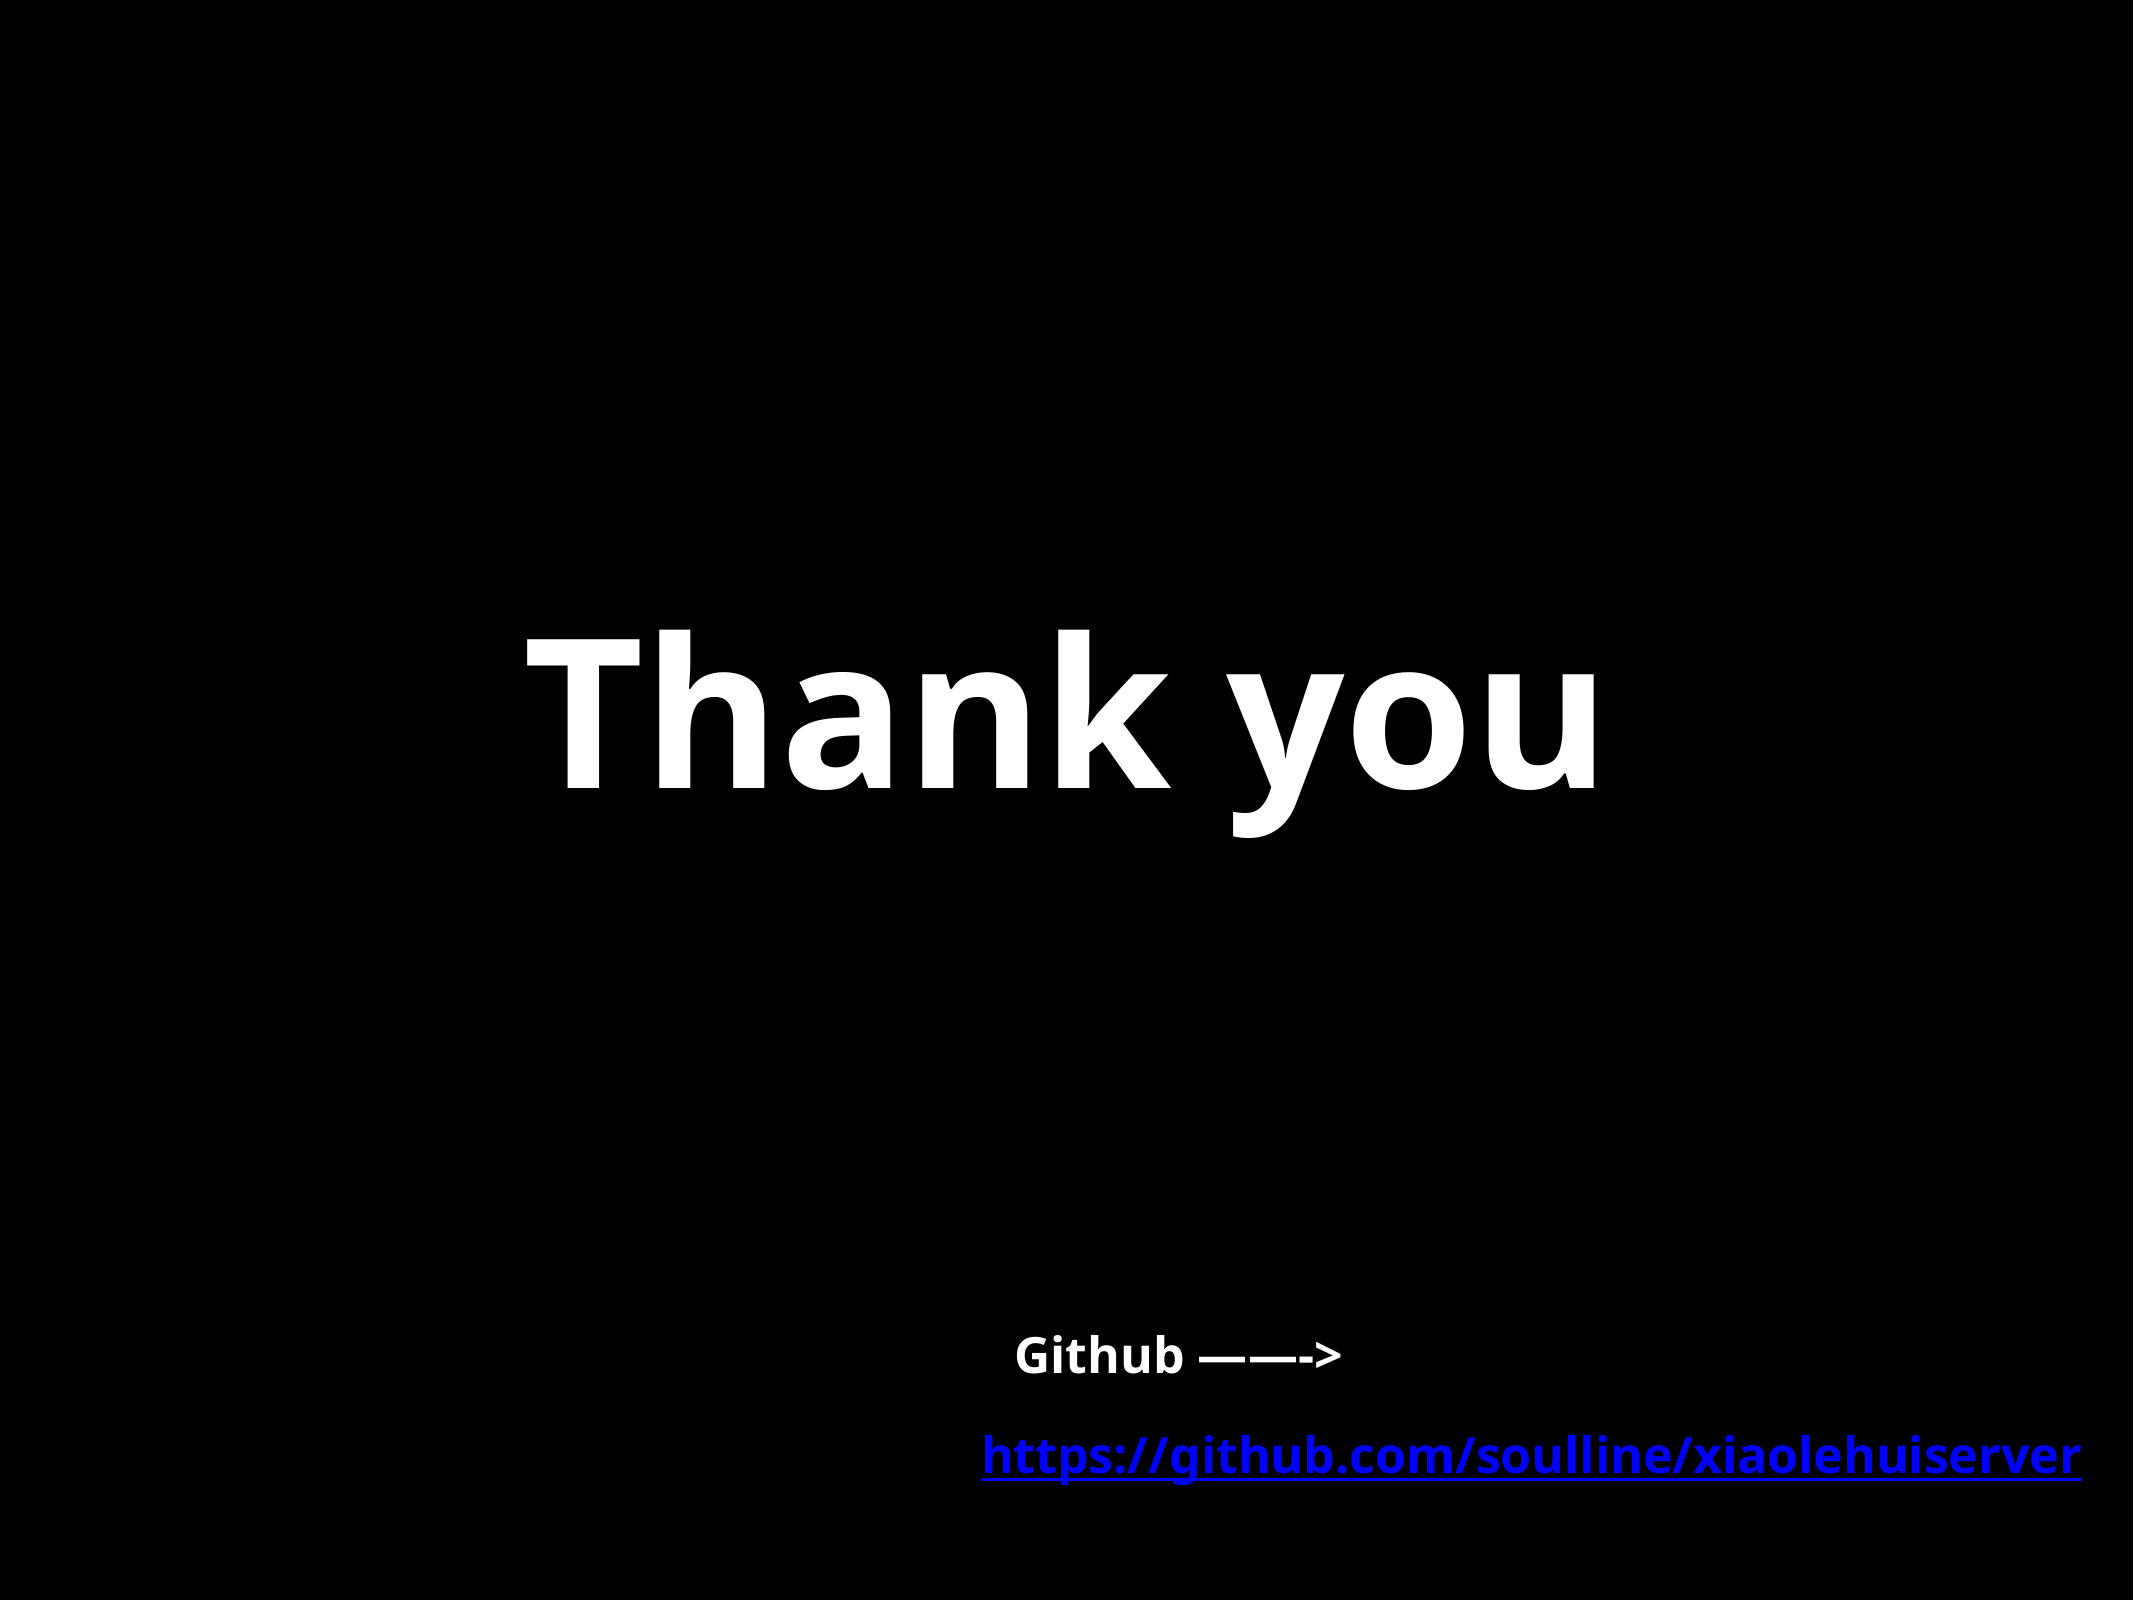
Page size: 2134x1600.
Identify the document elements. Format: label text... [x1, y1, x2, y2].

text_box https://github.com/soulline/xiaolehuiserver [972, 1415, 2091, 1501]
text_box Thank you [514, 571, 1619, 839]
text_box Github ——-> [1006, 1314, 1351, 1392]
